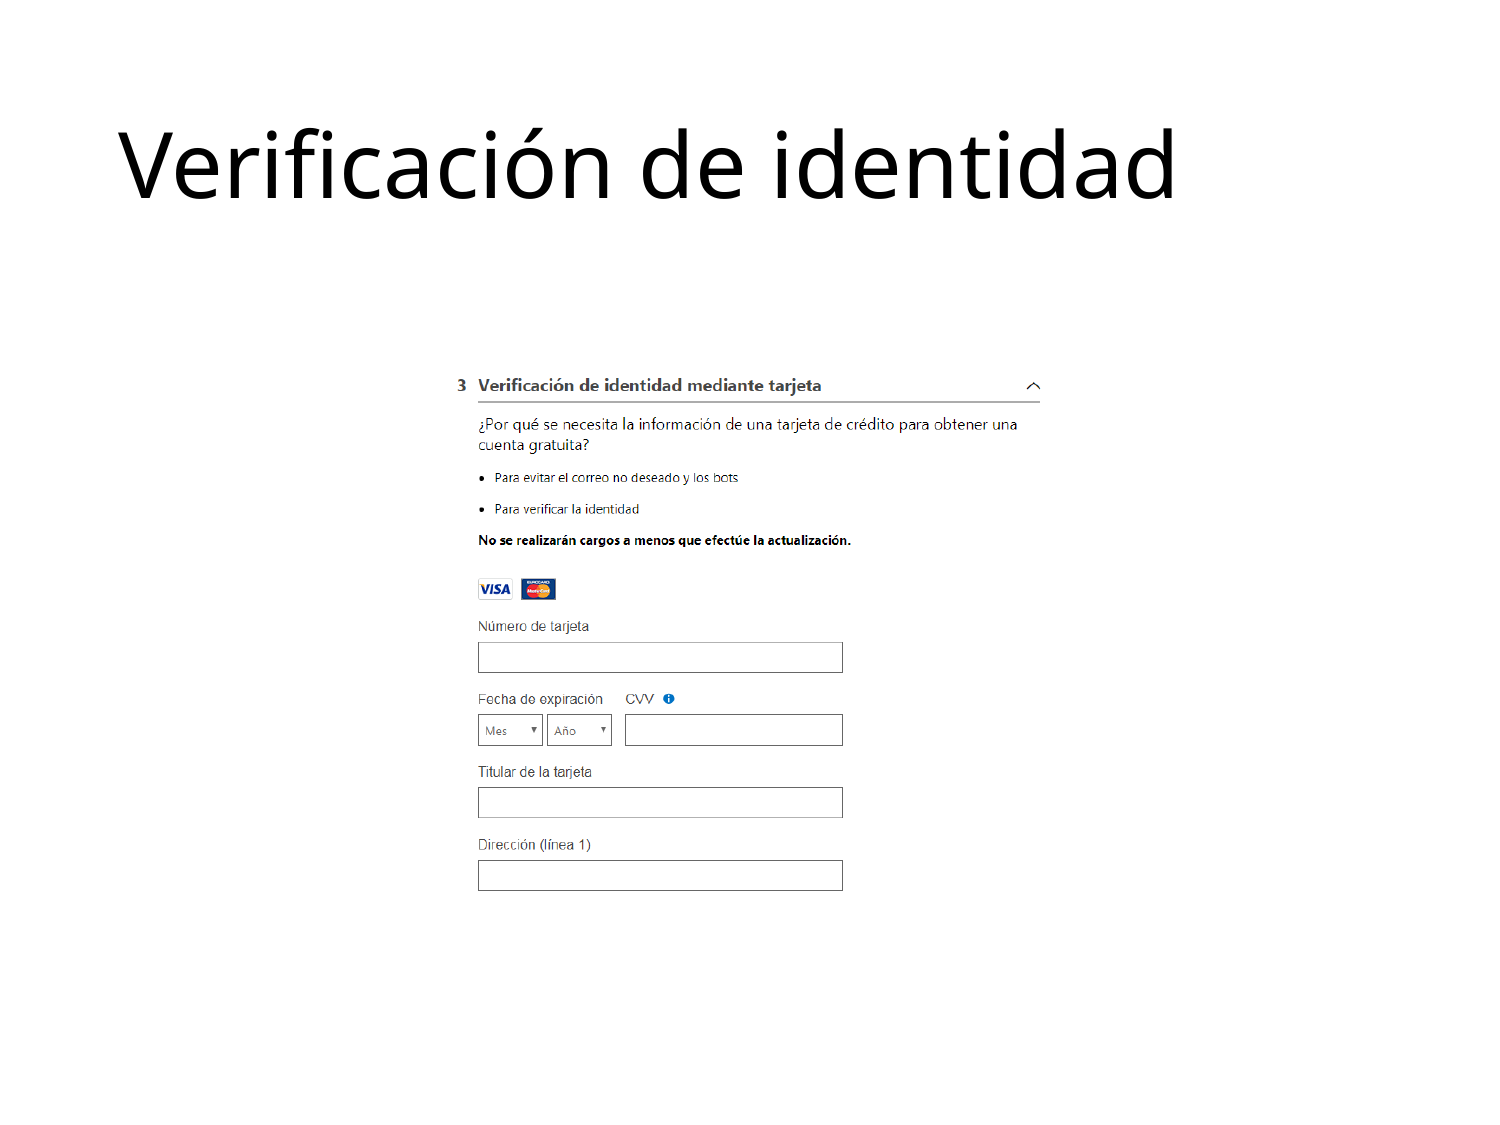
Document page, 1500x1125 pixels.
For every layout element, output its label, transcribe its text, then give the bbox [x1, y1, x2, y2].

title Verificación de identidad [103, 59, 1397, 278]
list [447, 365, 1053, 901]
